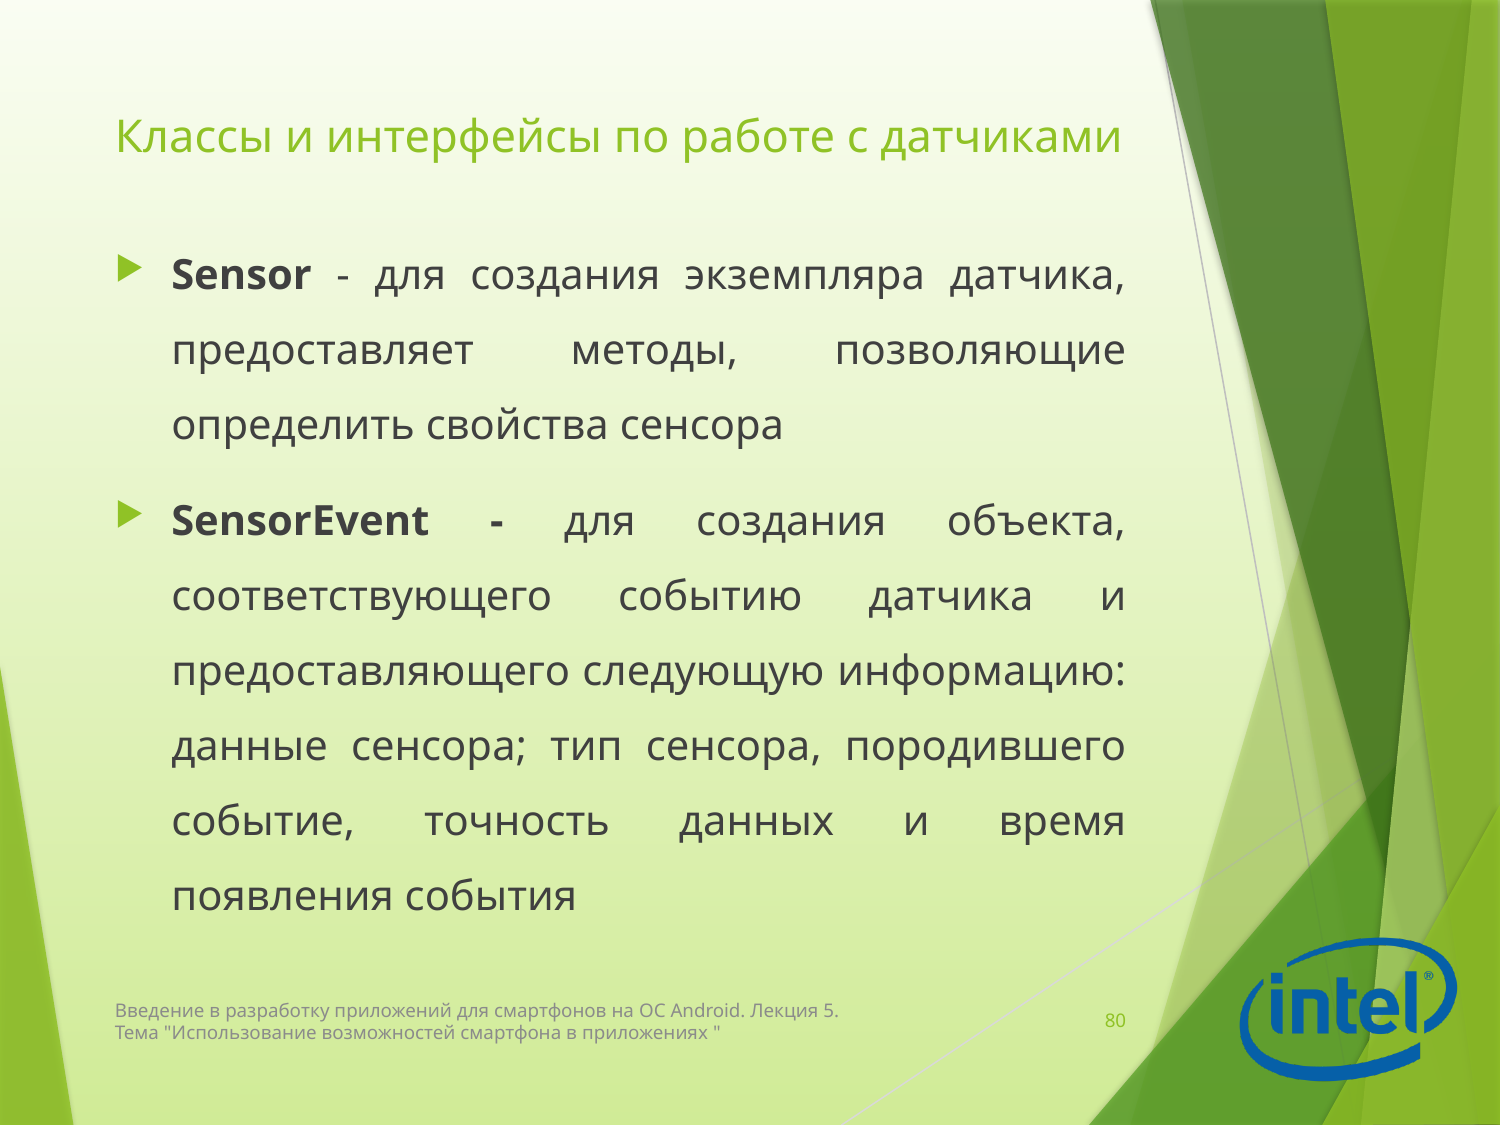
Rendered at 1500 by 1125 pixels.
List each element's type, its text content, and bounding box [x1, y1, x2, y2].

list Sensor - для создания экземпляра датчика, предоставляет методы, позволяющие определить свойства сенсора SensorEvent - для создания объекта, соответствующего событию датчика и предоставляющего следующую информацию: данные сенсора; тип сенсора, породившего событие, точность данных и время появления события [99, 246, 1142, 991]
footer Введение в разработку приложений для смартфонов на ОС Android. Лекция 5. Тема "Использование возможностей смартфона в приложениях " [99, 991, 859, 1051]
title Классы и интерфейсы по работе с датчиками [99, 99, 1176, 211]
picture [1195, 893, 1500, 1125]
slide_number 80 [1057, 991, 1142, 1051]
